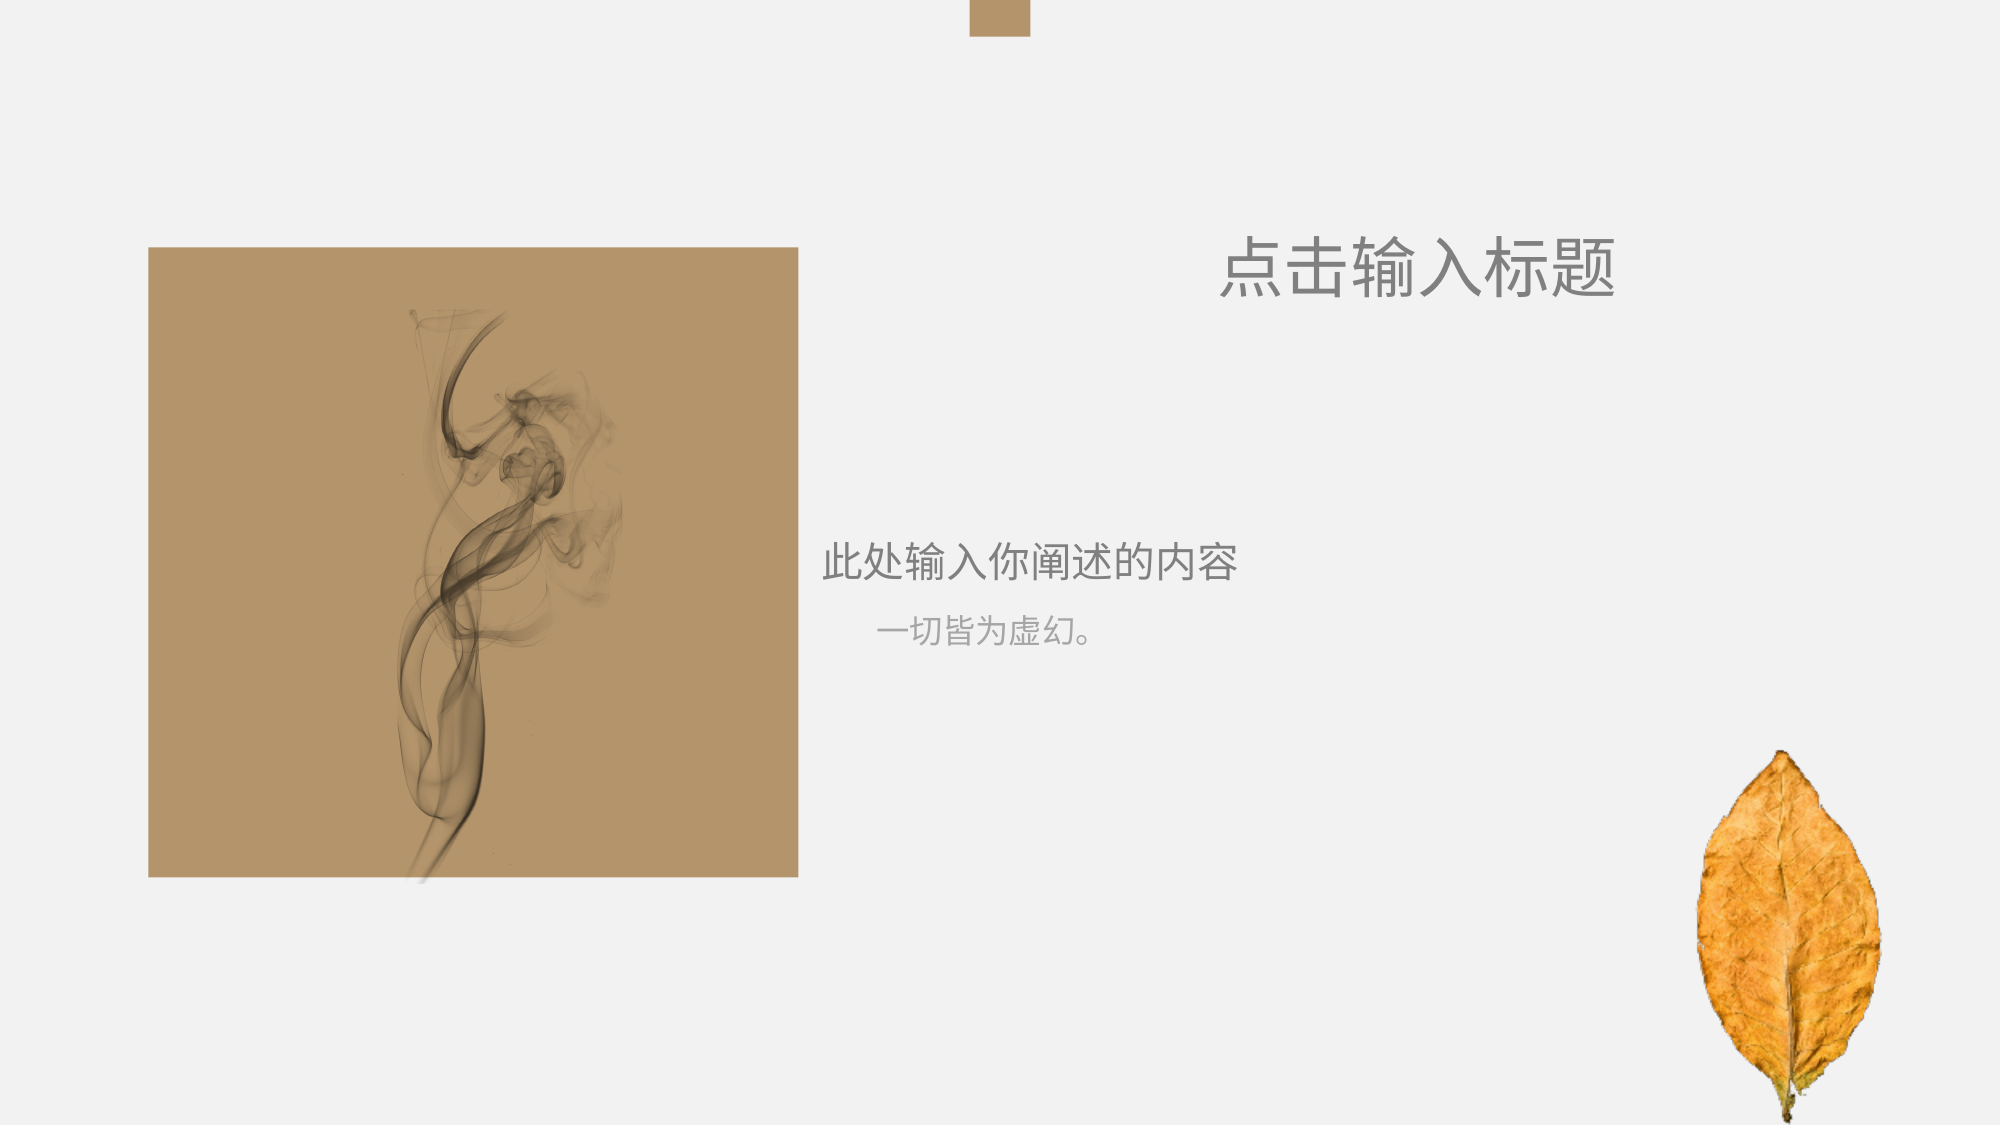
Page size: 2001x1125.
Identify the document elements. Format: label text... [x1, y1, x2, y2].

text_box 一切皆为虚幻。 [861, 603, 1124, 658]
text_box 点击输入标题 [1202, 218, 1633, 314]
picture [1600, 748, 1977, 1125]
text_box [147, 246, 306, 878]
text_box [969, 0, 1031, 38]
text_box [306, 218, 641, 907]
text_box [641, 246, 799, 878]
text_box 此处输入你阐述的内容 [806, 503, 1254, 594]
